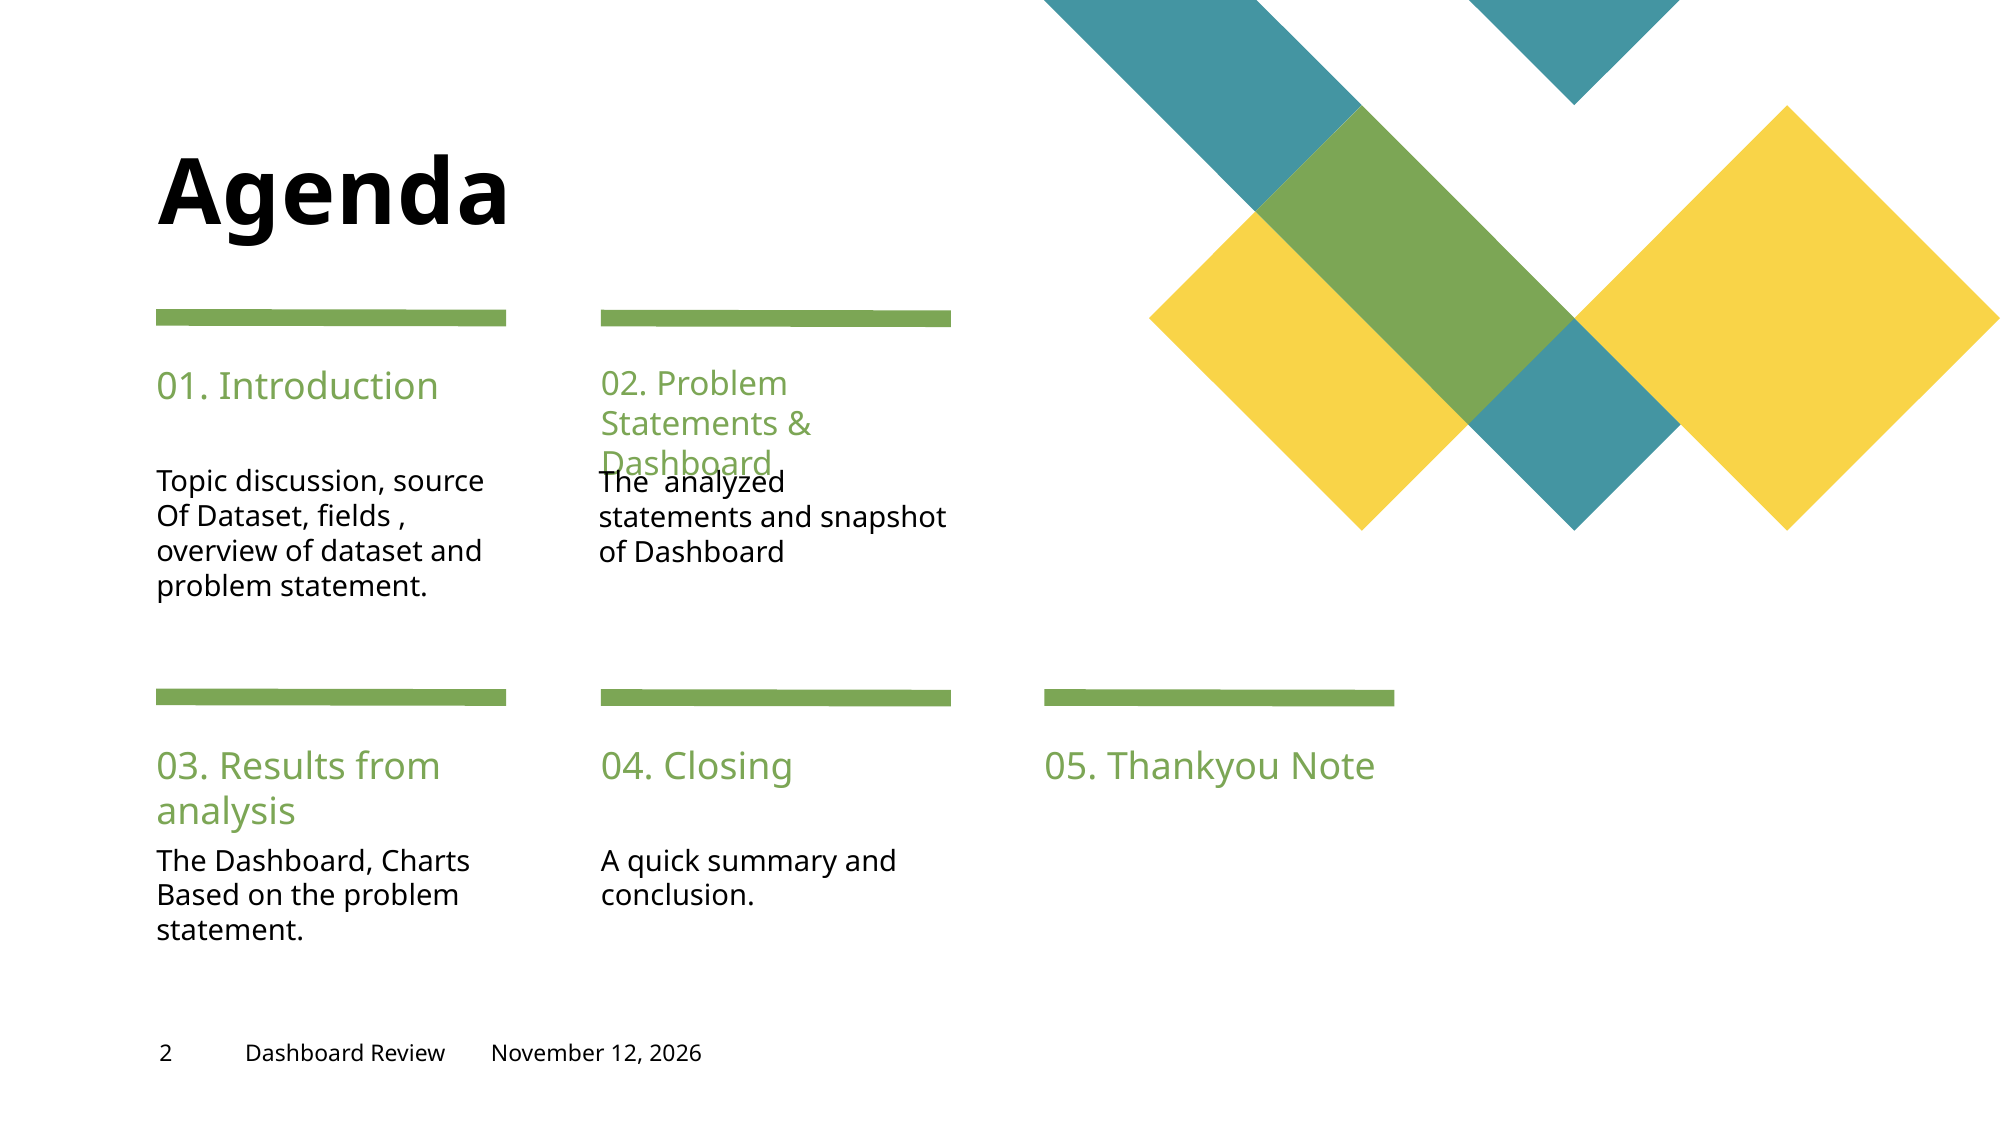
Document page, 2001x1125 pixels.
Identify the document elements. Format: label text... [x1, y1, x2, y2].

slide_number 2 [159, 1038, 245, 1080]
list 03. Results from analysis [156, 741, 507, 776]
list 05. Thankyou Note [1044, 741, 1394, 776]
list 01. Introduction [156, 362, 507, 397]
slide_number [490, 1038, 707, 1080]
list Topic discussion, source Of Dataset, fields , overview of dataset and problem statement. [156, 462, 507, 523]
list 04. Closing [600, 741, 950, 776]
list The analyzed statements and snapshot of Dashboard [598, 463, 948, 524]
list A quick summary and conclusion. [600, 841, 950, 903]
title Agenda [158, 144, 969, 245]
footer Dashboard Review [245, 1038, 490, 1080]
list 02. Problem Statements & Dashboard [600, 362, 969, 397]
list The Dashboard, Charts Based on the problem statement. [156, 841, 507, 903]
